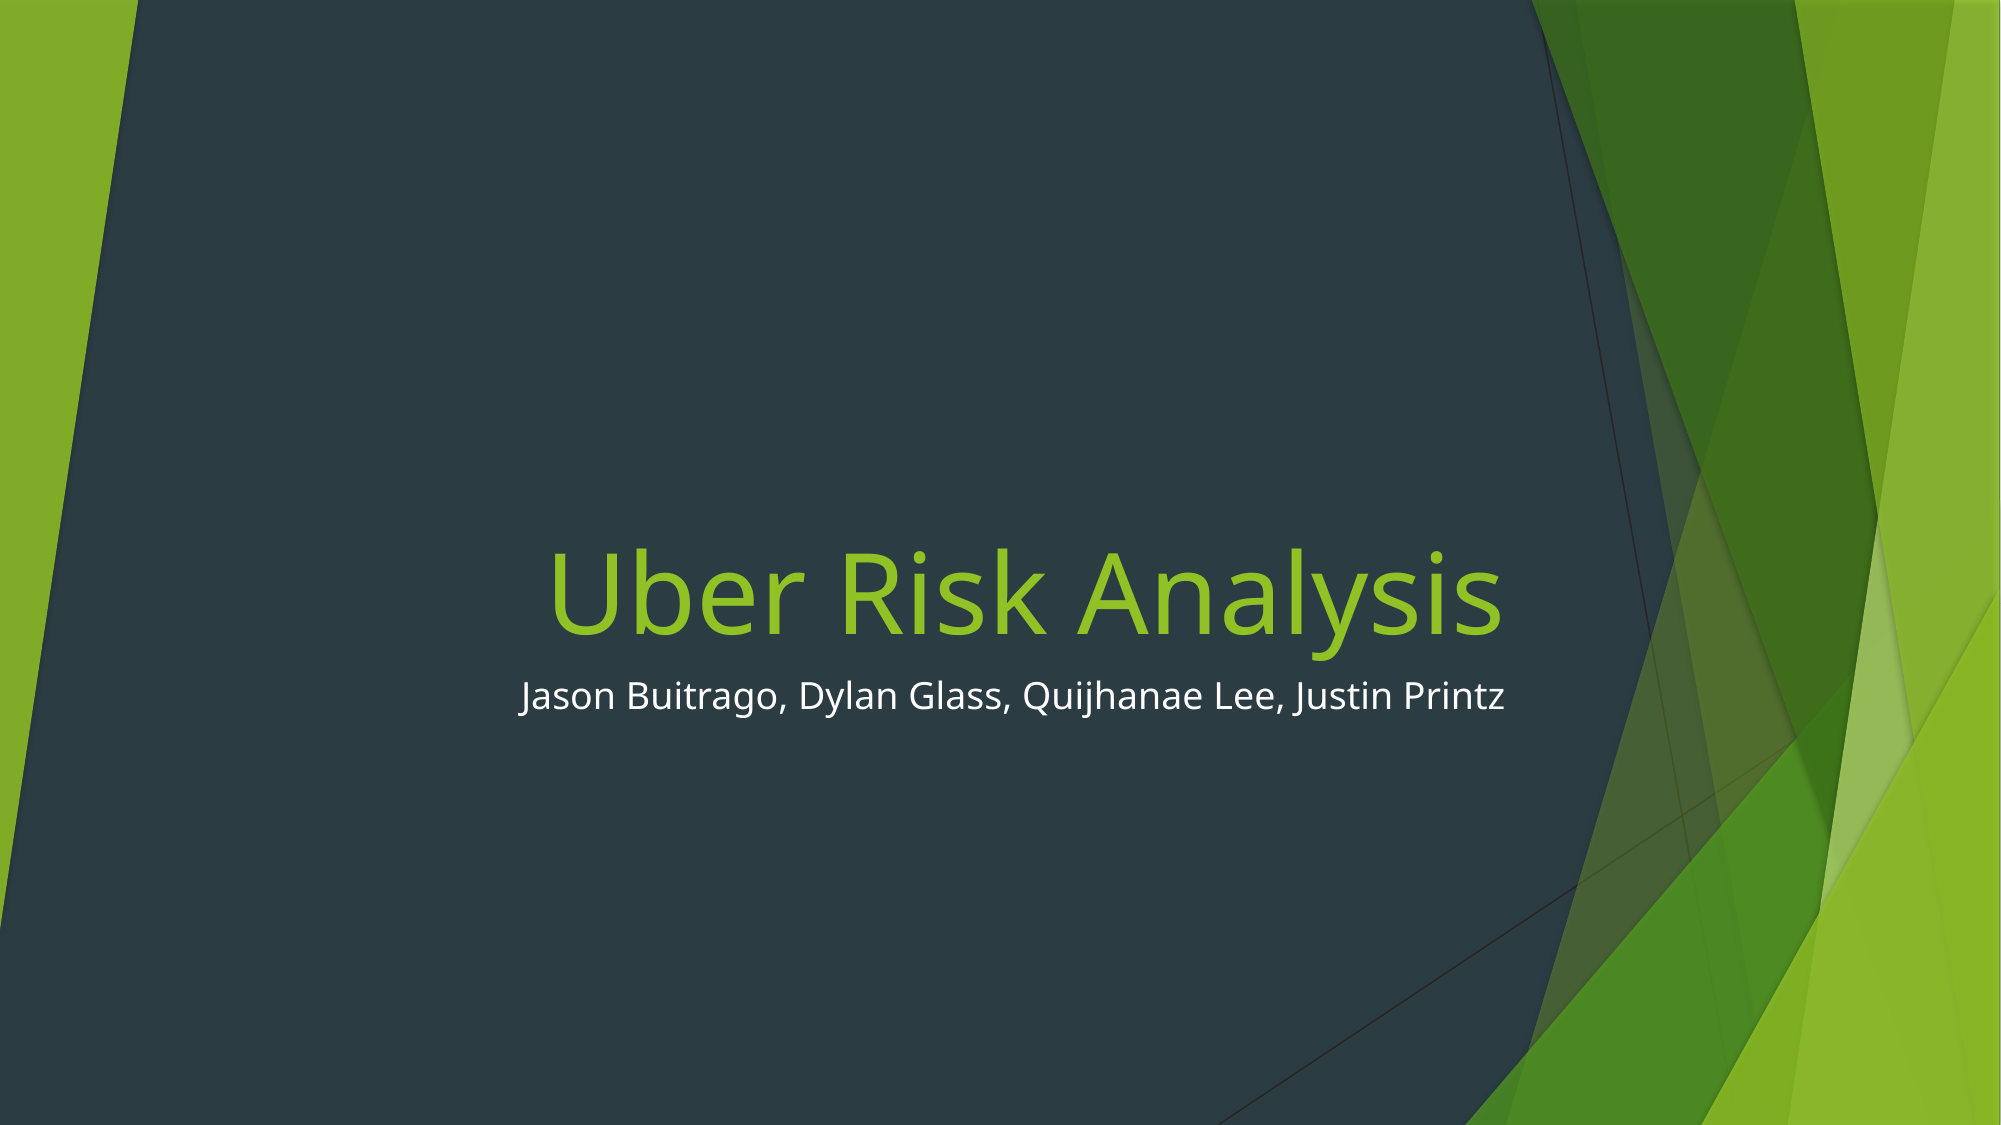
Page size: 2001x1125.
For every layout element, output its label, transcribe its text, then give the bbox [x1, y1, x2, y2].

title Uber Risk Analysis [247, 394, 1522, 664]
subtitle Jason Buitrago, Dylan Glass, Quijhanae Lee, Justin Printz [247, 664, 1522, 845]
